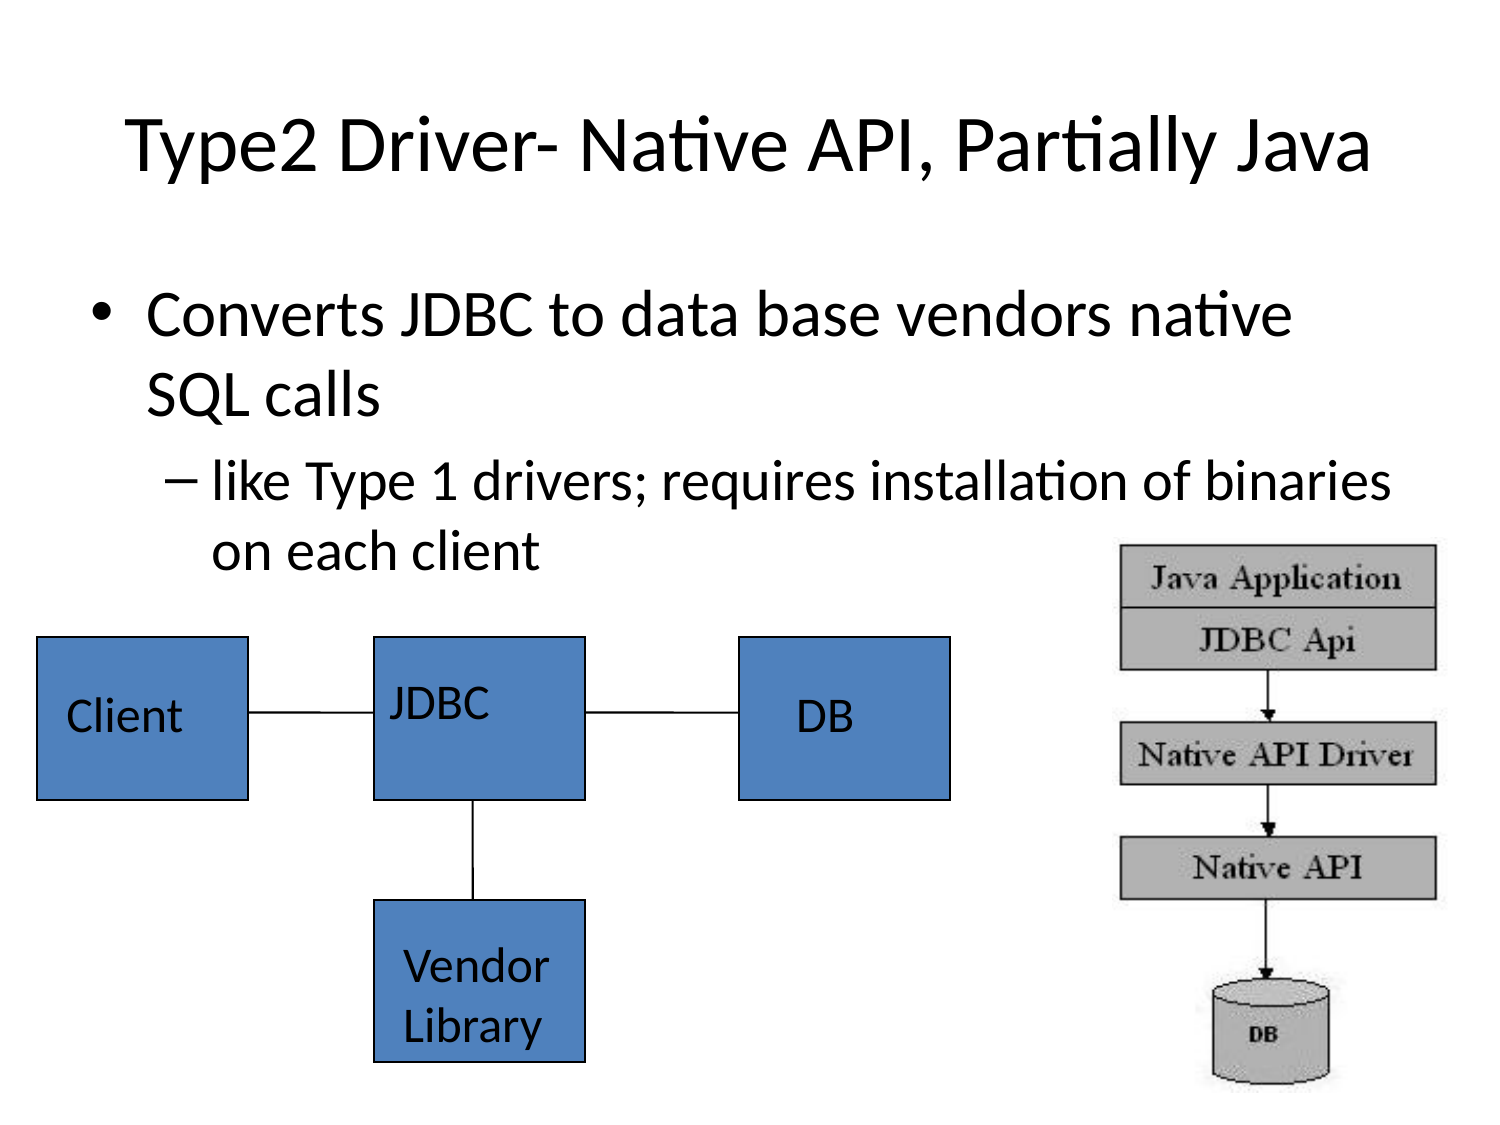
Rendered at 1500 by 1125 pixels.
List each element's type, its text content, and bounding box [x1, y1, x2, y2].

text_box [37, 637, 951, 1063]
title Type2 Driver- Native API, Partially Java [75, 45, 1425, 233]
list Converts JDBC to data base vendors native SQL calls like Type 1 drivers; requires installation of binaries on each client [75, 262, 1425, 1005]
picture [1112, 537, 1451, 1093]
